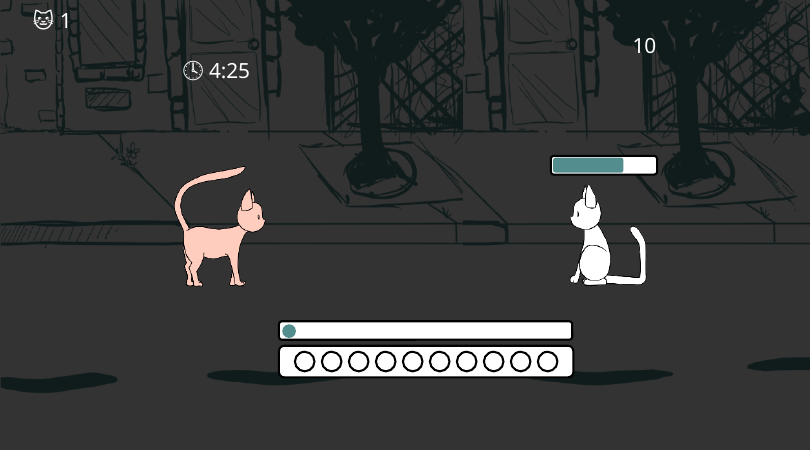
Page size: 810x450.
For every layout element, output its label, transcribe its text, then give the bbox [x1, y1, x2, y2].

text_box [294, 351, 558, 372]
text_box [282, 324, 296, 338]
picture [0, 0, 810, 450]
text_box [277, 320, 574, 341]
text_box 🐱 1 10 🕓 4:25 [17, 0, 810, 90]
text_box [549, 154, 658, 176]
text_box [552, 156, 623, 174]
text_box [277, 344, 575, 379]
